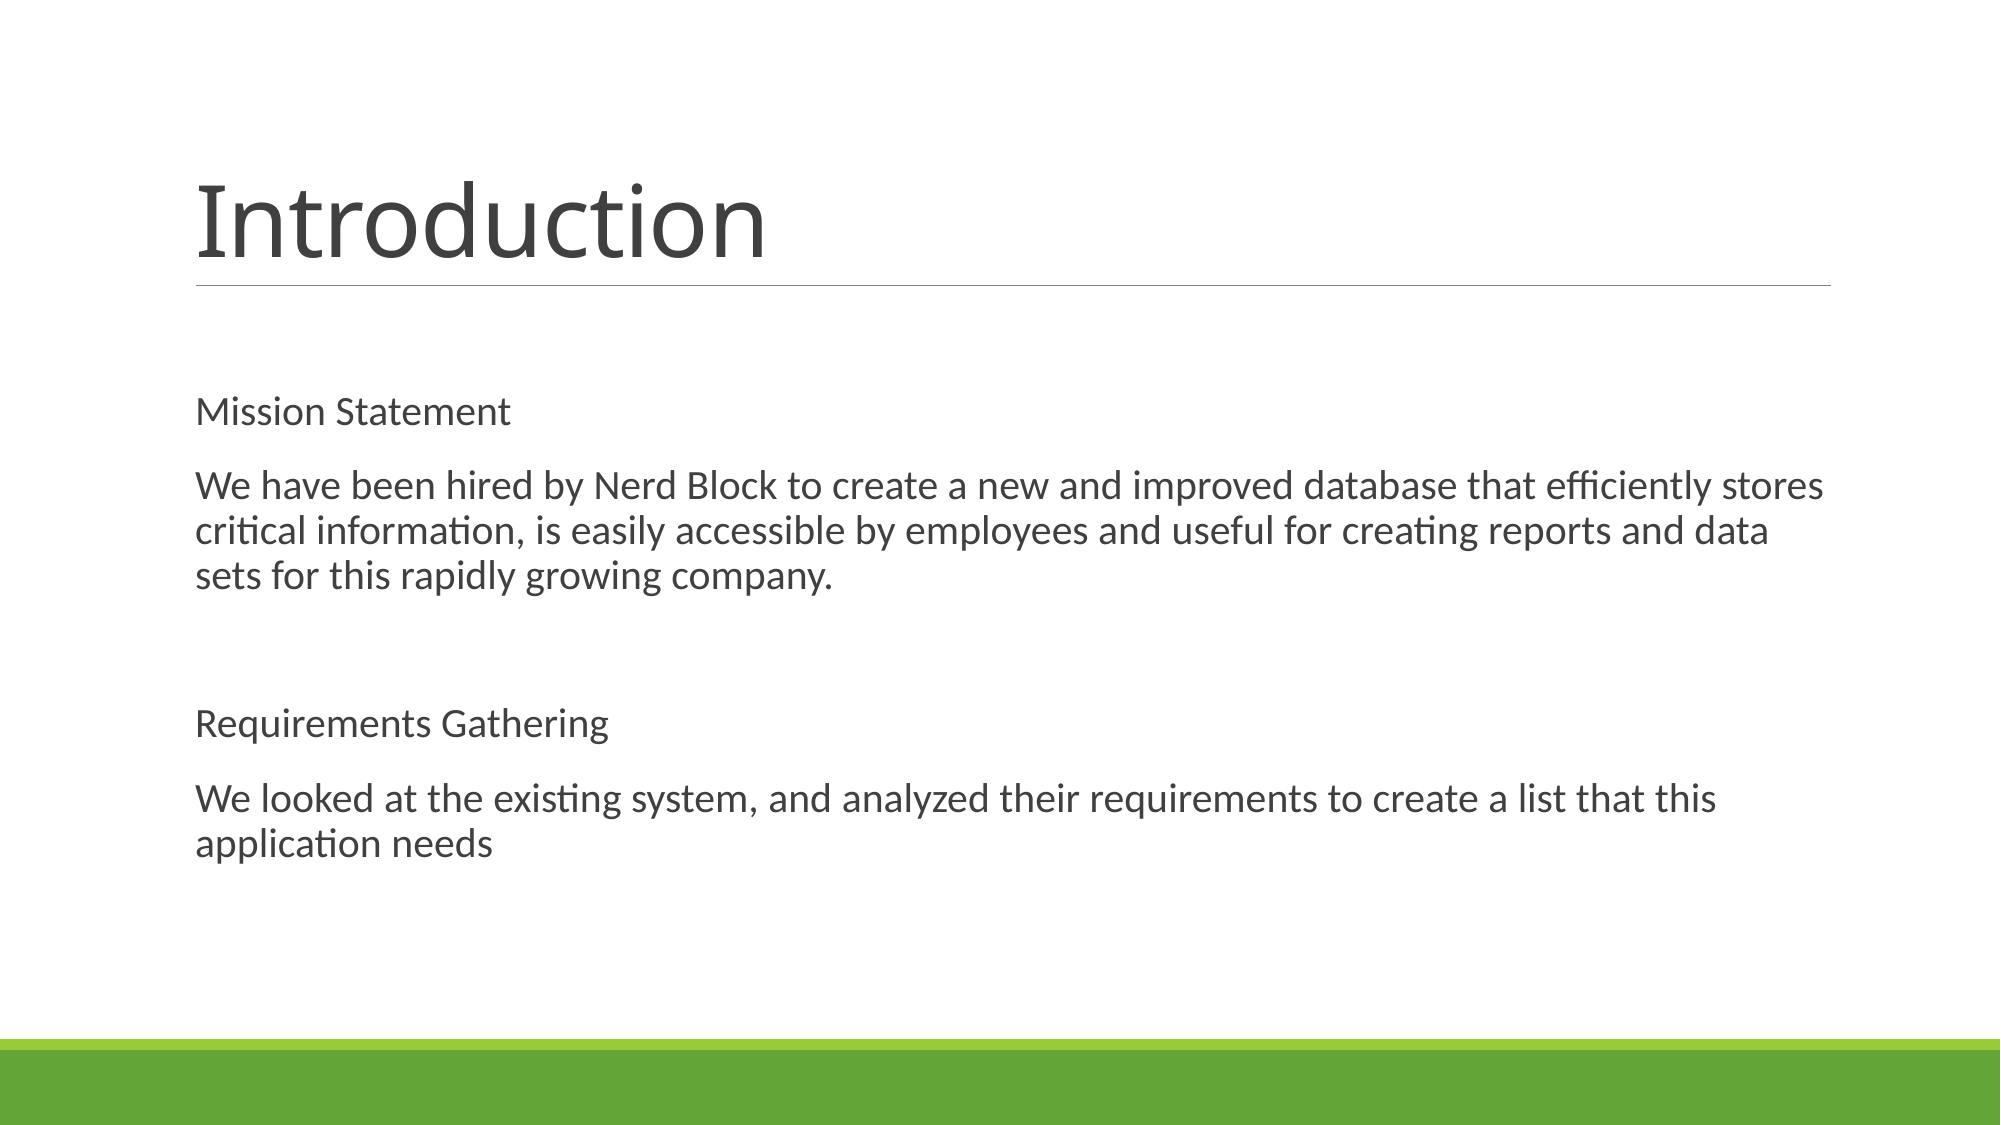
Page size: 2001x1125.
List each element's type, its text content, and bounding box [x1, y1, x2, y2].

title Introduction [180, 47, 1830, 285]
list Mission Statement We have been hired by Nerd Block to create a new and improved database that efficiently stores critical information, is easily accessible by employees and useful for creating reports and data sets for this rapidly growing company. Requirements Gathering We looked at the existing system, and analyzed their requirements to create a list that this application needs [180, 302, 1830, 963]
